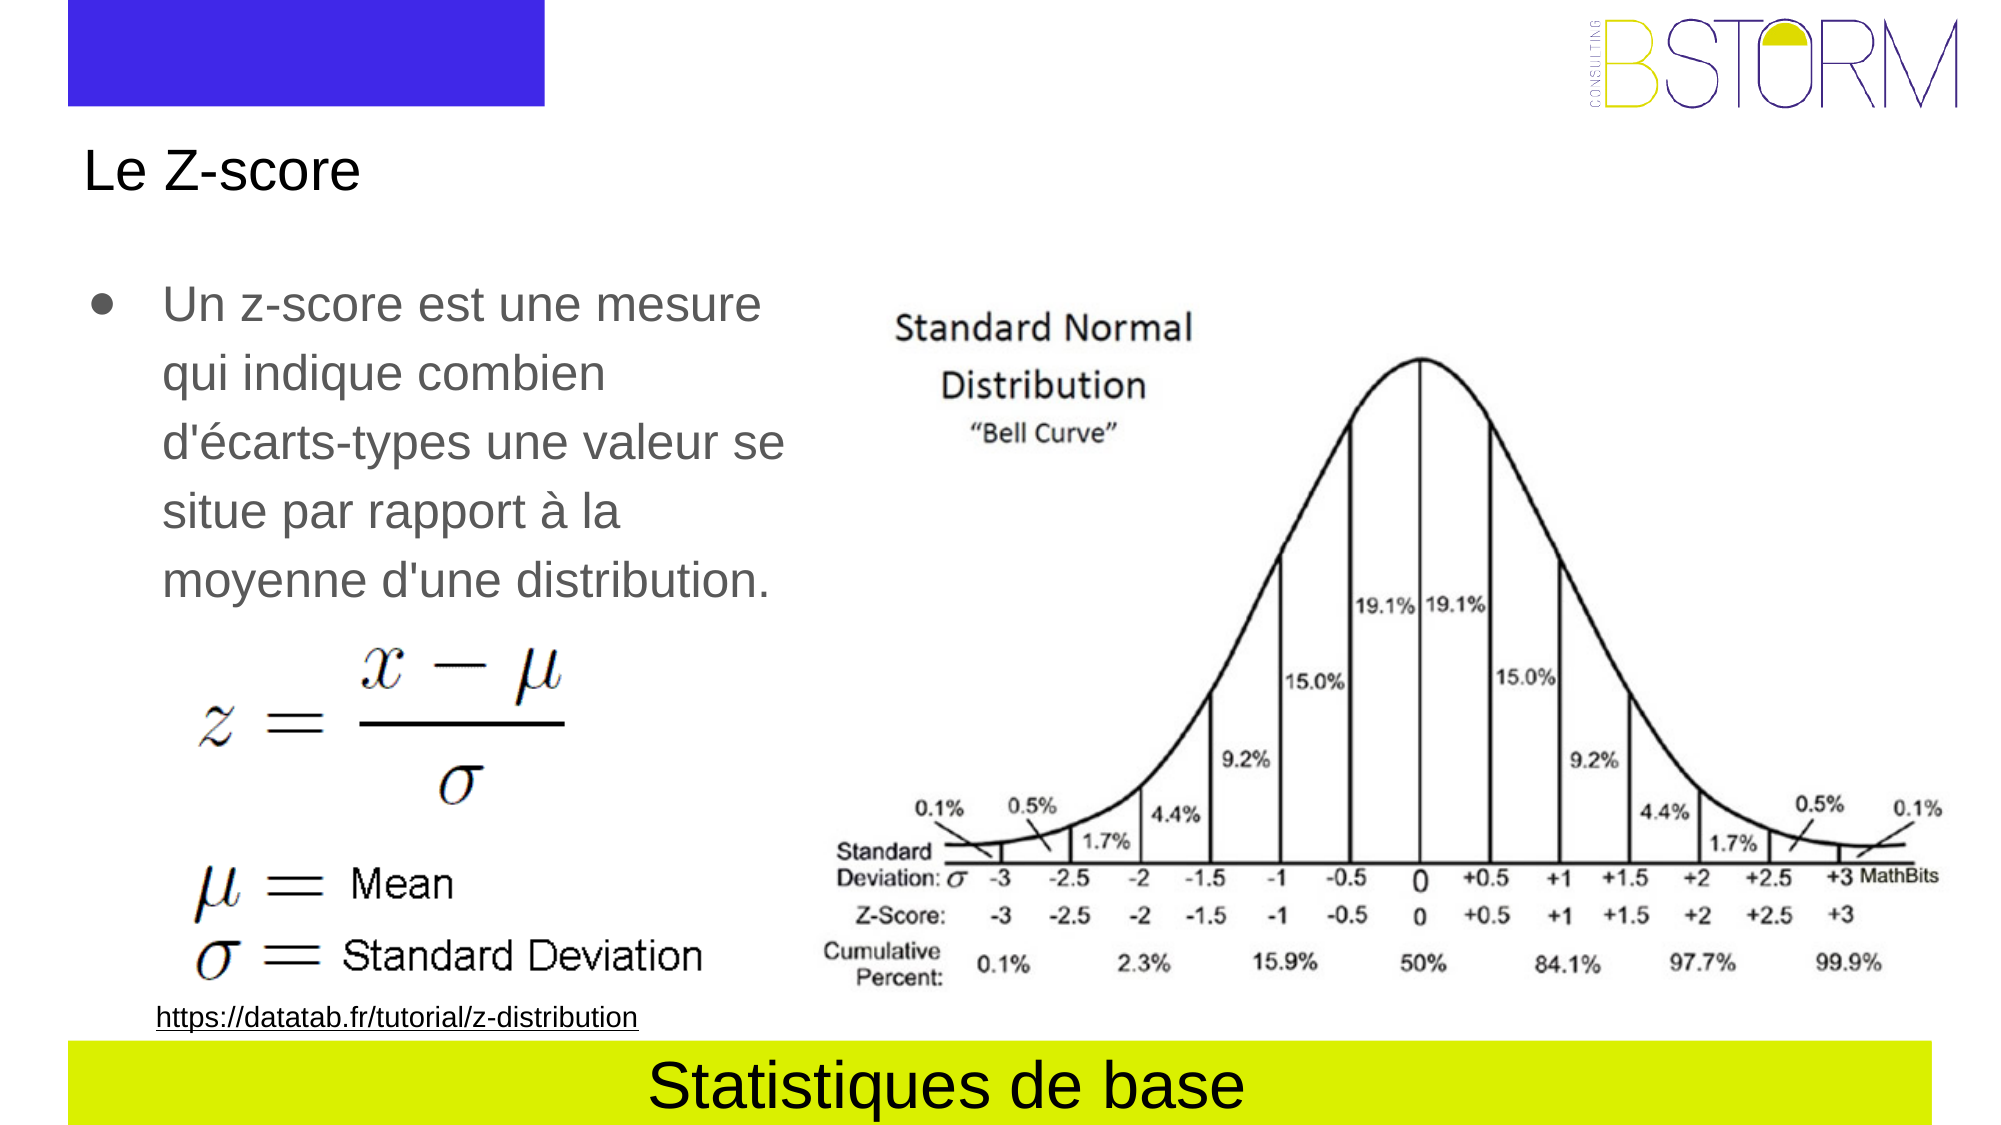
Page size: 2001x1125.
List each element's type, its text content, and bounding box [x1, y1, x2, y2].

text_box https://datatab.fr/tutorial/z-distribution [141, 991, 1142, 1042]
text_box [68, 1040, 632, 1125]
picture [811, 291, 1964, 1000]
picture [1571, 0, 1974, 126]
title Le Z-score [68, 117, 1932, 243]
text_box Statistiques de base [632, 1034, 1297, 1125]
picture [189, 606, 706, 986]
text_box [1297, 1040, 1932, 1125]
list Un z-score est une mesure qui indique combien d'écarts-types une valeur se situe par rapport à la moyenne d'une distribution. [42, 242, 813, 878]
